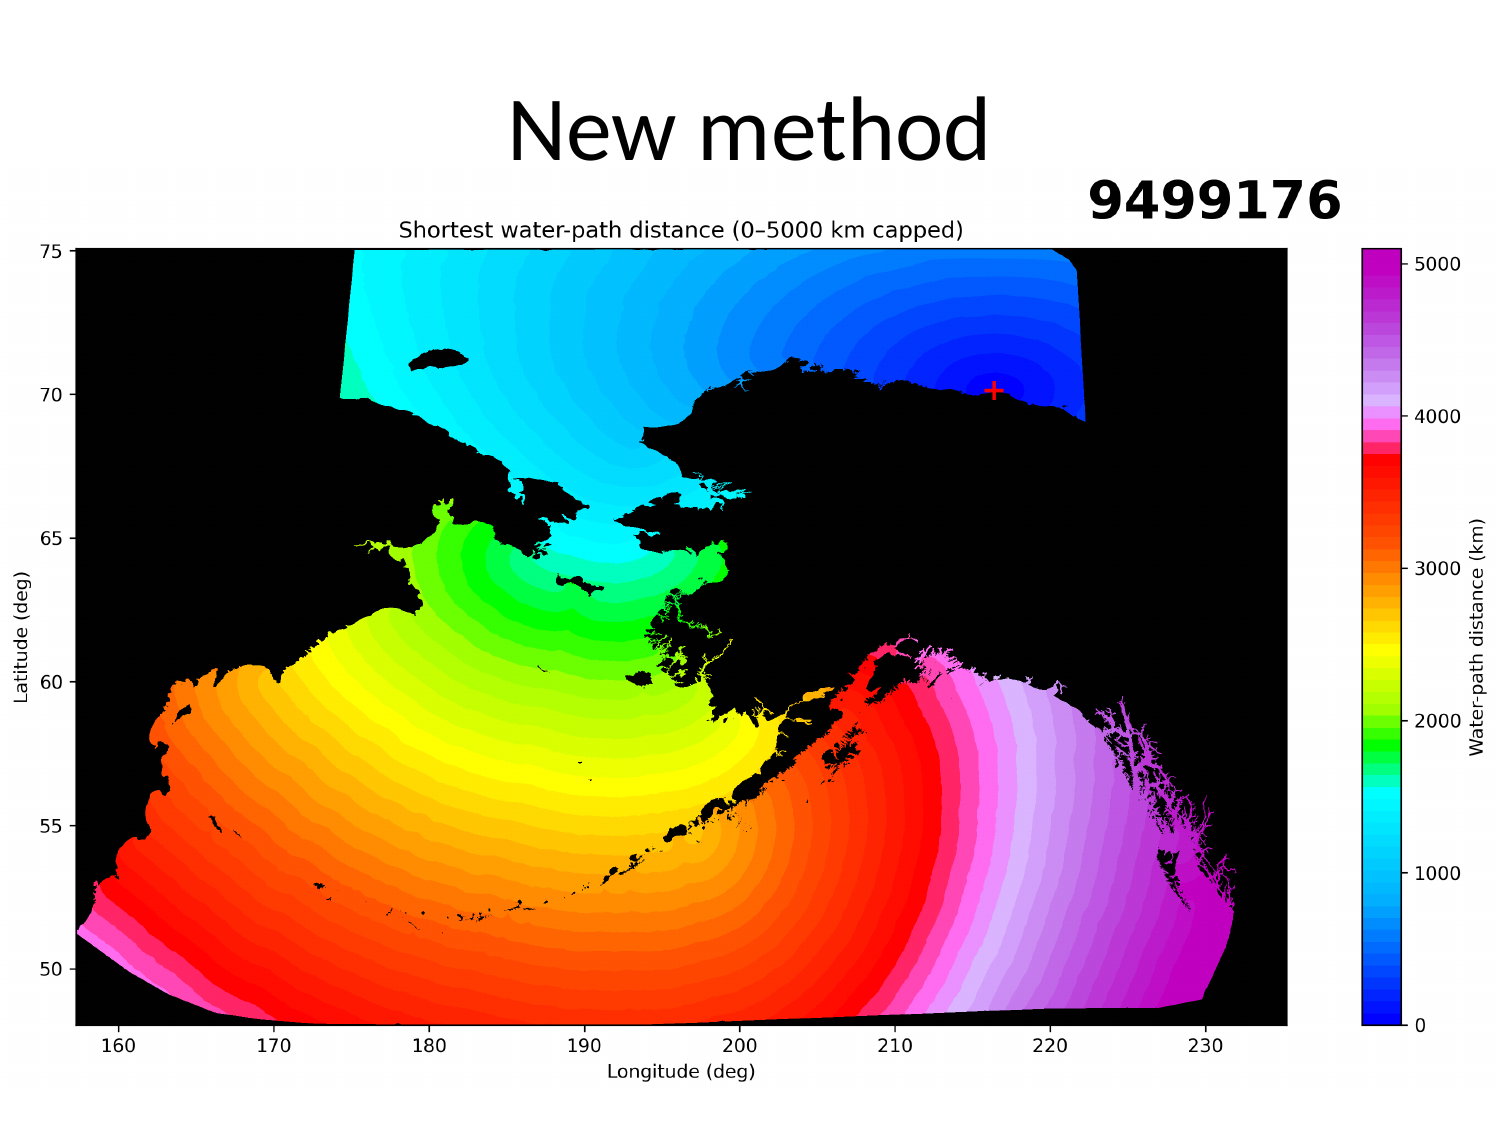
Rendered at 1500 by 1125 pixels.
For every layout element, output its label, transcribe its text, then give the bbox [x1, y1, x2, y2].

title New method [75, 30, 1425, 164]
picture [0, 165, 1500, 1095]
